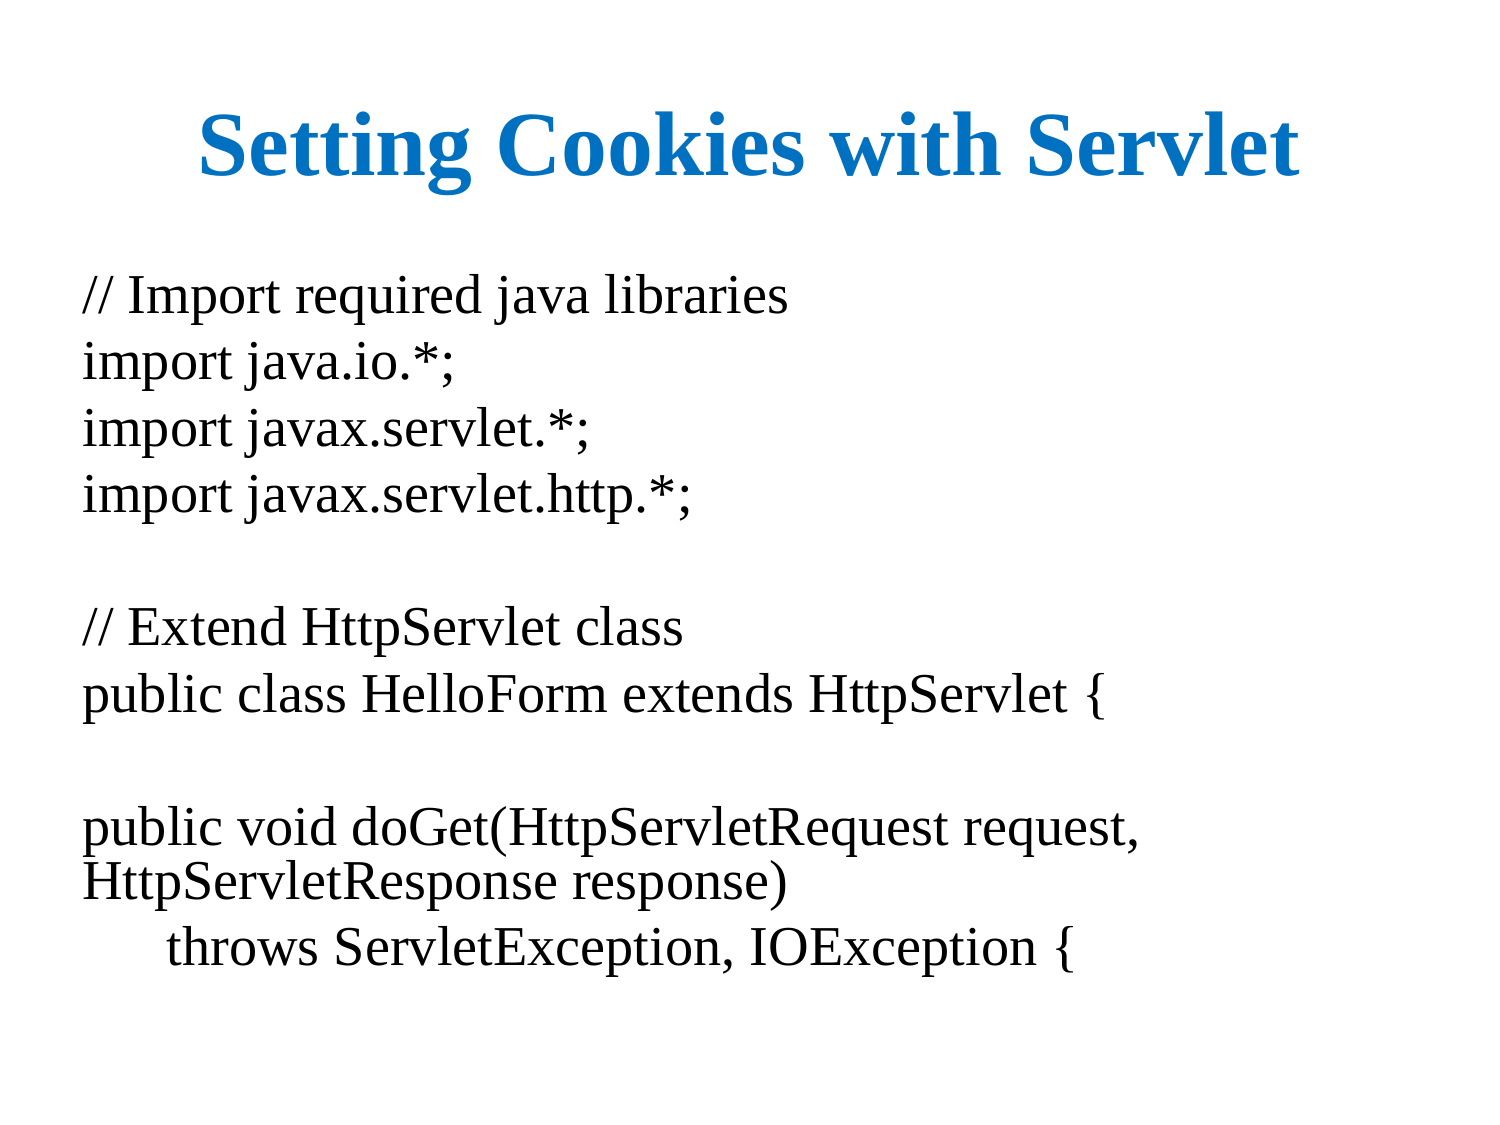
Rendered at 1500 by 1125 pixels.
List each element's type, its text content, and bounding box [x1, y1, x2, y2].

list // Import required java libraries import java.io.*; import javax.servlet.*; import javax.servlet.http.*; // Extend HttpServlet class public class HelloForm extends HttpServlet { public void doGet(HttpServletRequest request, HttpServletResponse response) throws ServletException, IOException { [74, 261, 1426, 1006]
title Setting Cookies with Servlet [74, 44, 1426, 234]
